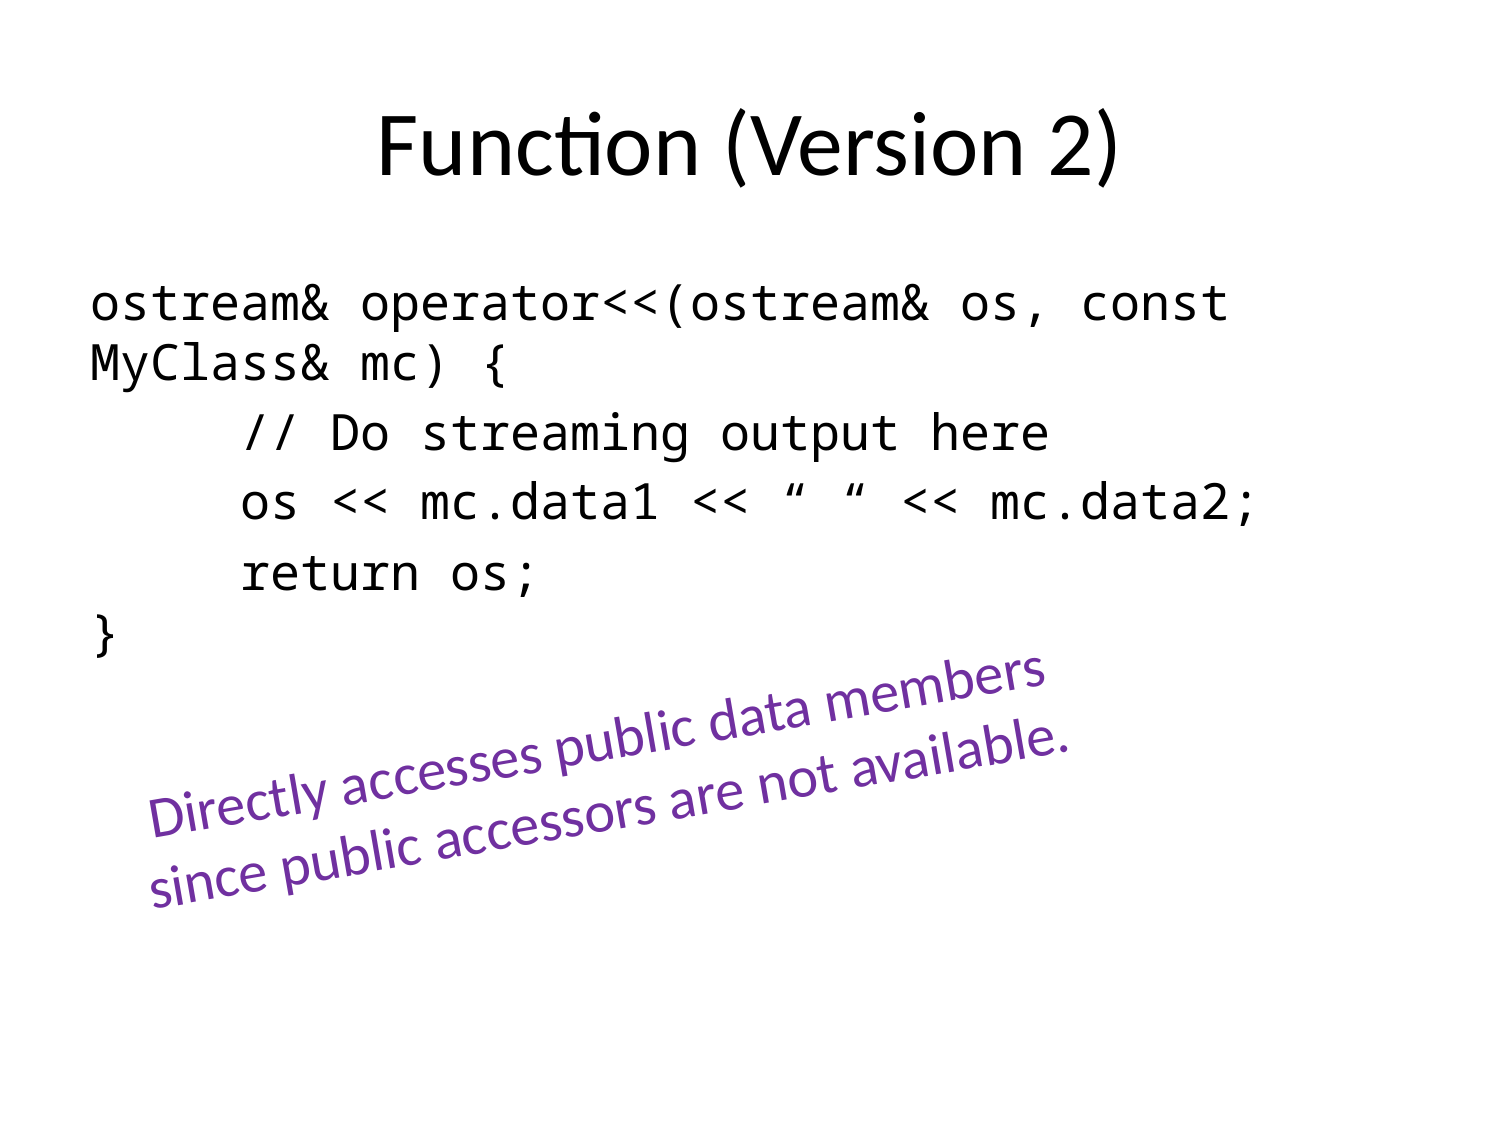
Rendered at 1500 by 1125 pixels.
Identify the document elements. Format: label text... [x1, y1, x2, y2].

list ostream& operator<<(ostream& os, const MyClass& mc) { // Do streaming output here os << mc.data1 << “ “ << mc.data2; return os; } [75, 262, 1425, 1005]
title Function (Version 2) [75, 45, 1425, 233]
text_box Directly accesses public data members since public accessors are not available. [114, 613, 1091, 932]
